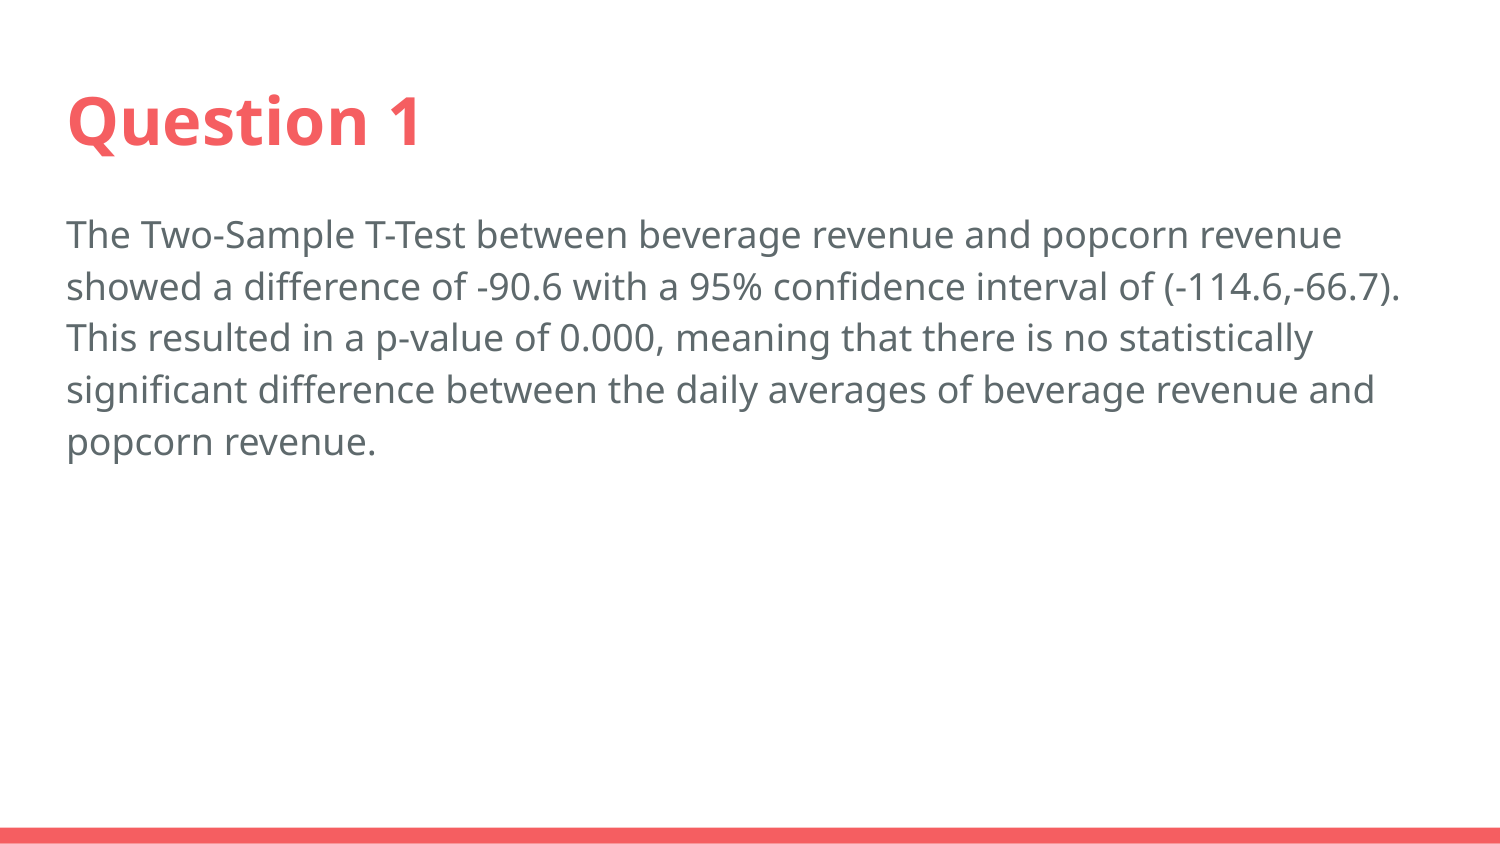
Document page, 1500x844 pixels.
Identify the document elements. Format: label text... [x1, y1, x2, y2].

list The Two-Sample T-Test between beverage revenue and popcorn revenue showed a difference of -90.6 with a 95% confidence interval of (-114.6,-66.7). This resulted in a p-value of 0.000, meaning that there is no statistically significant difference between the daily averages of beverage revenue and popcorn revenue. [51, 189, 1449, 750]
title Question 1 [51, 64, 1449, 167]
